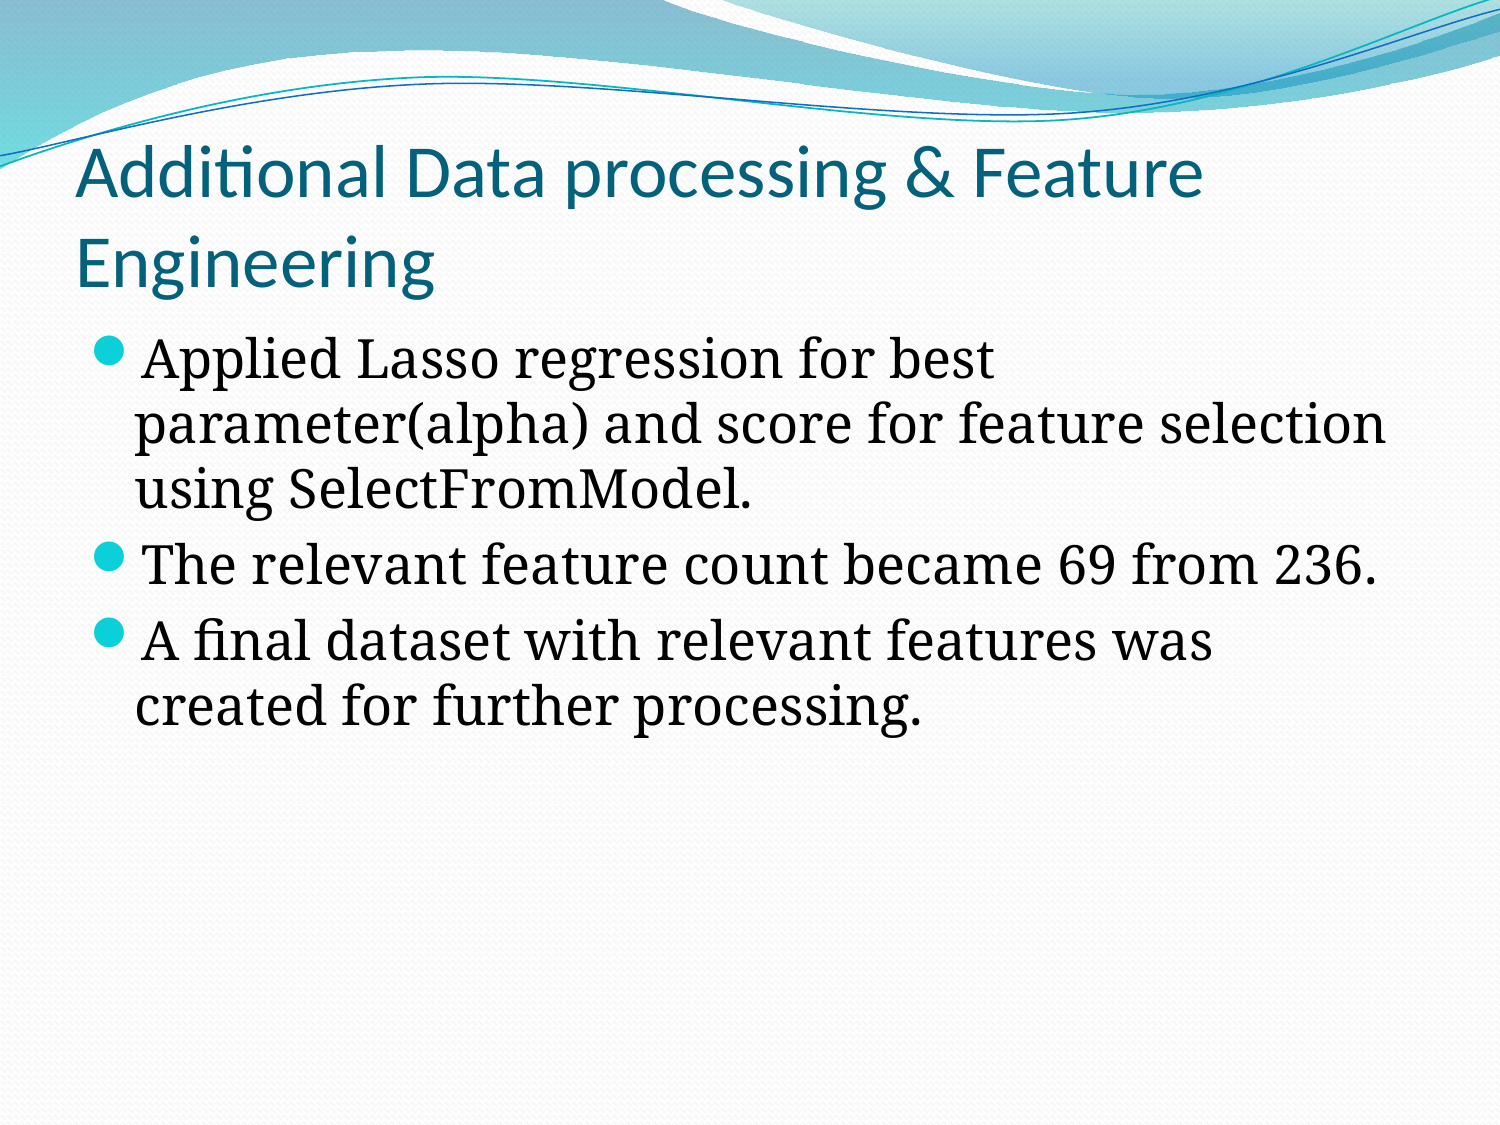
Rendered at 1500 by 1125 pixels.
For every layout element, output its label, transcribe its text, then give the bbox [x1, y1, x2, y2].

list Applied Lasso regression for best parameter(alpha) and score for feature selection using SelectFromModel. The relevant feature count became 69 from 236. A final dataset with relevant features was created for further processing. [75, 317, 1425, 1038]
title Additional Data processing & Feature Engineering [75, 115, 1425, 303]
